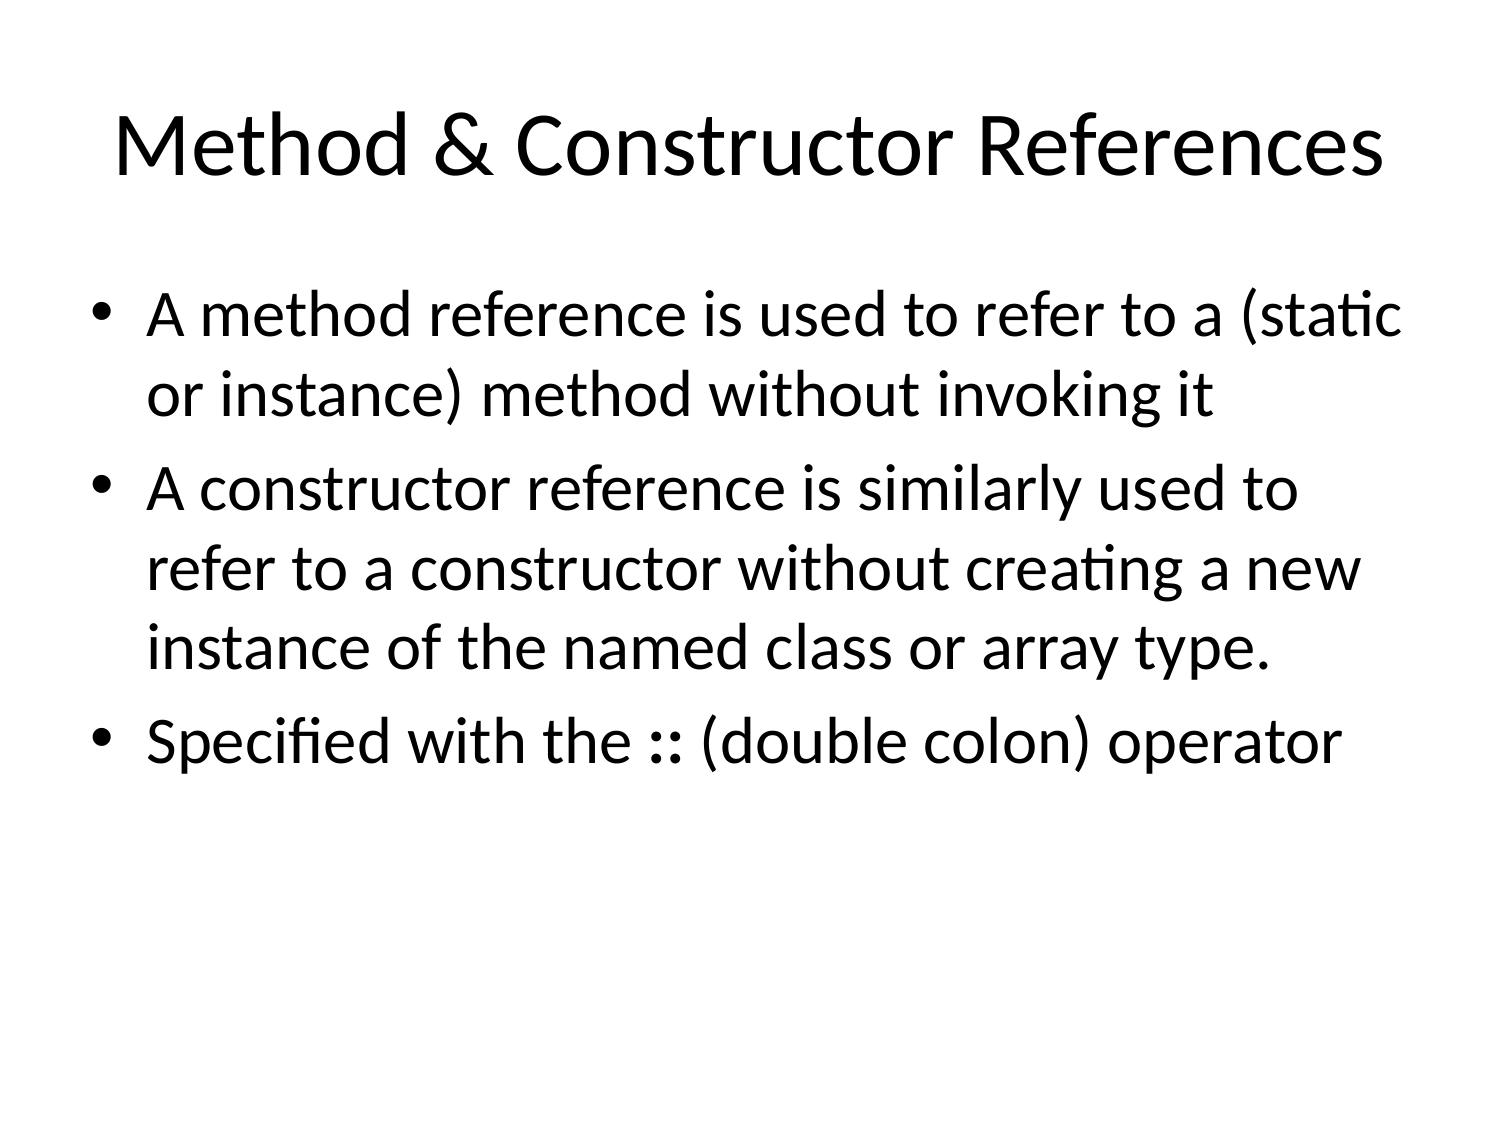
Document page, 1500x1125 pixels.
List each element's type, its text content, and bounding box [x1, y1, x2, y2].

list A method reference is used to refer to a (static or instance) method without invoking it A constructor reference is similarly used to refer to a constructor without creating a new instance of the named class or array type. Specified with the :: (double colon) operator [75, 262, 1425, 1005]
title Method & Constructor References [75, 45, 1425, 233]
